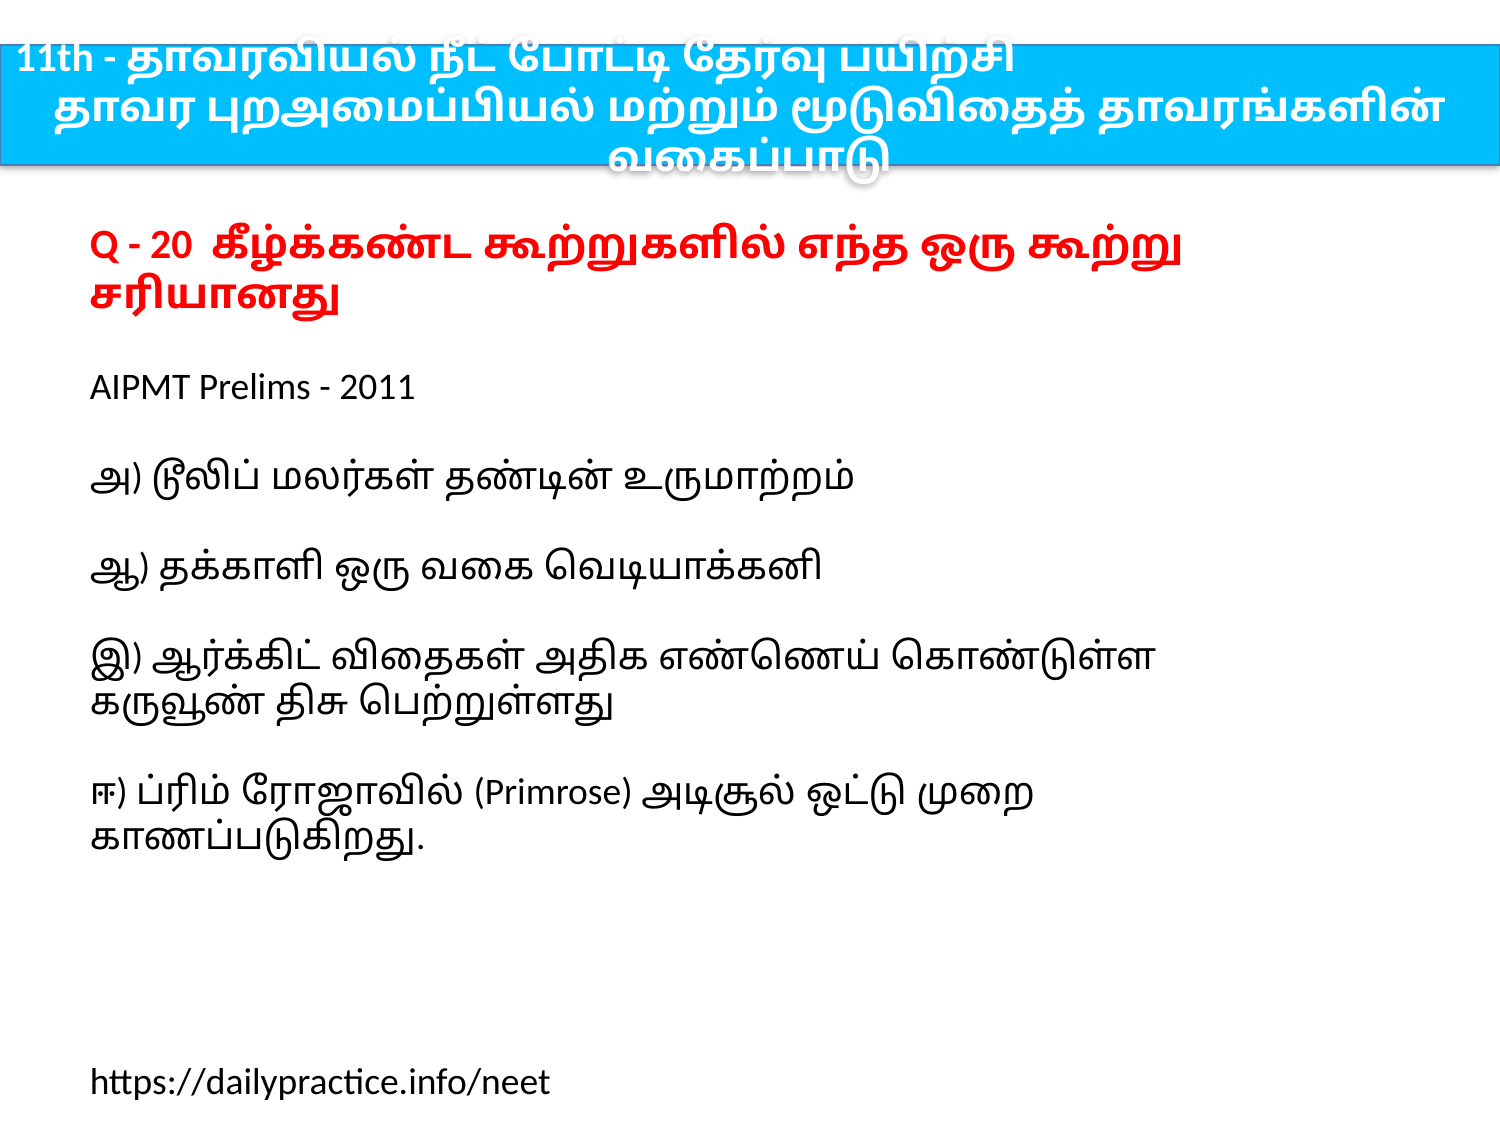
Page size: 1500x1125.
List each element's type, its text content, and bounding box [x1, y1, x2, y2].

text_box 11th - தாவரவியல் நீட் போட்டி தேர்வு பயிற்சி தாவர புறஅமைப்பியல் மற்றும் மூடுவிதைத் தாவரங்களின் வகைப்பாடு [0, 44, 1500, 166]
text_box Q - 20 கீழ்க்கண்ட கூற்றுகளில் எந்த ஒரு கூற்று சரியானது AIPMT Prelims - 2011 அ) டூலிப் மலர்கள் தண்டின் உருமாற்றம் ஆ) தக்காளி ஒரு வகை வெடியாக்கனி இ) ஆர்க்கிட் விதைகள் அதிக எண்ணெய் கொண்டுள்ள கருவூண் திசு பெற்றுள்ளது ஈ) ப்ரிம் ரோஜாவில் (Primrose) அடிசூல் ஒட்டு முறை காணப்படுகிறது. [74, 164, 1275, 865]
text_box https://dailypractice.info/neet [74, 1049, 675, 1110]
